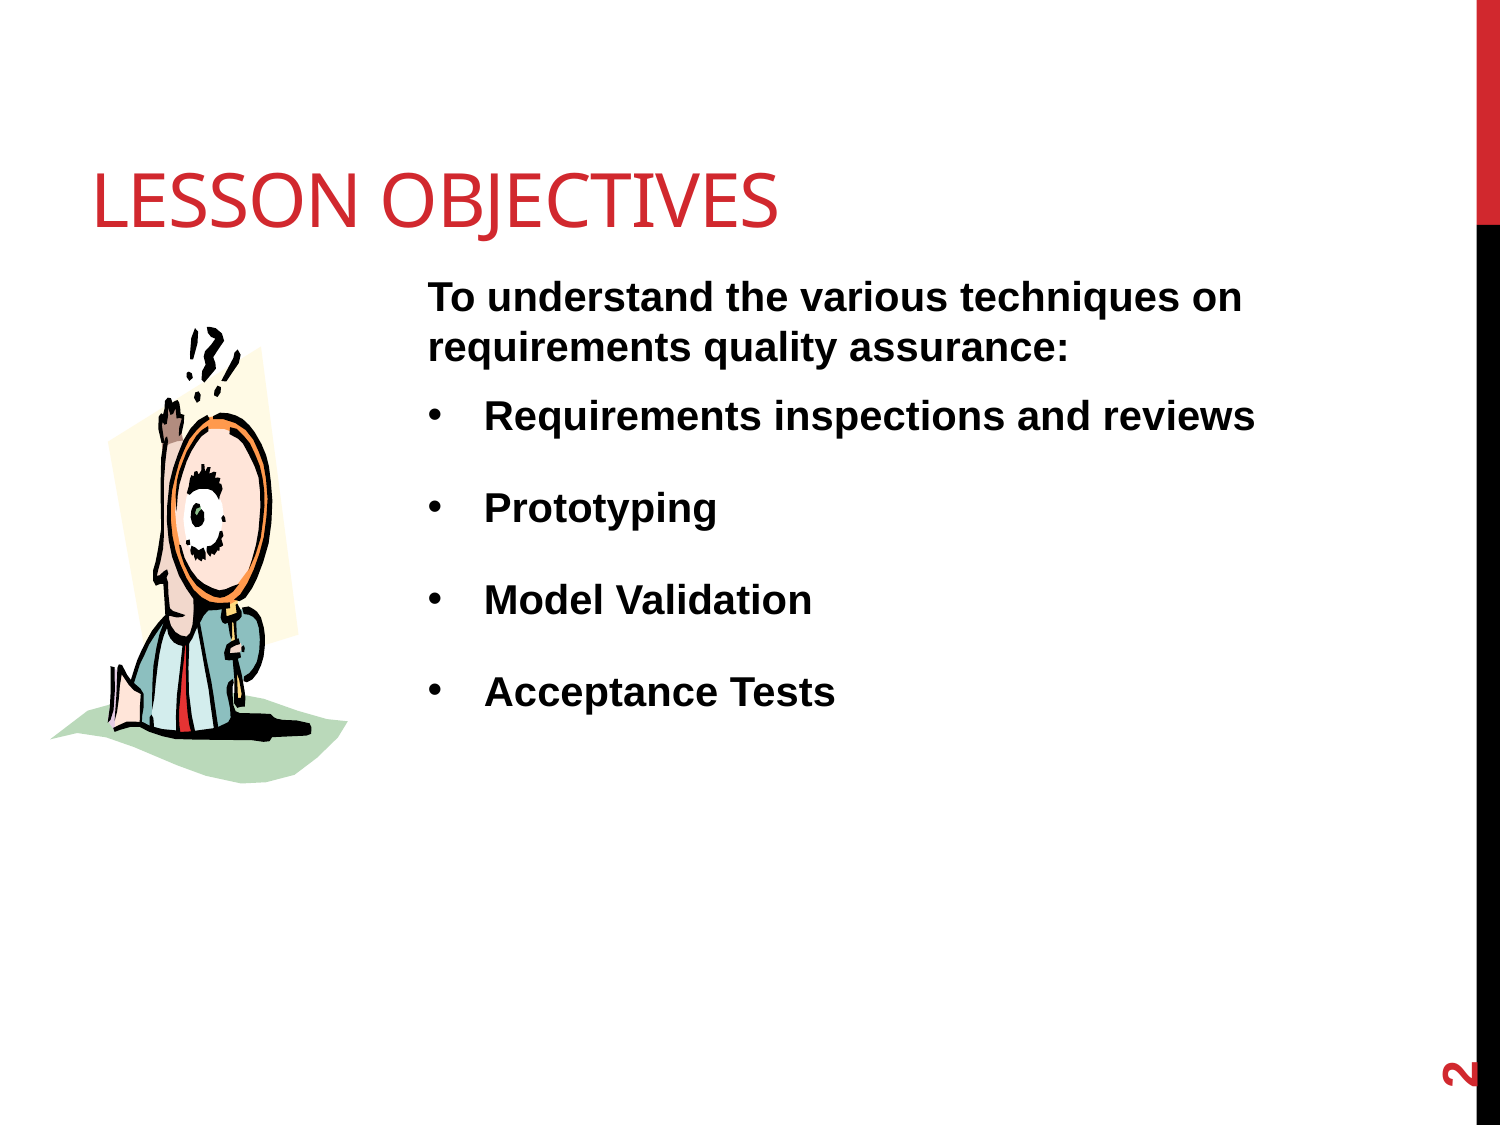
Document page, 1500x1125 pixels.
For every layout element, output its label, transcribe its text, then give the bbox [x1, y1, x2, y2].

title Lesson Objectives [75, 25, 1025, 250]
slide_number 2 [1427, 887, 1488, 1104]
list To understand the various techniques on requirements quality assurance: Requirements inspections and reviews Prototyping Model Validation Acceptance Tests [412, 262, 1425, 1063]
picture [49, 324, 351, 788]
